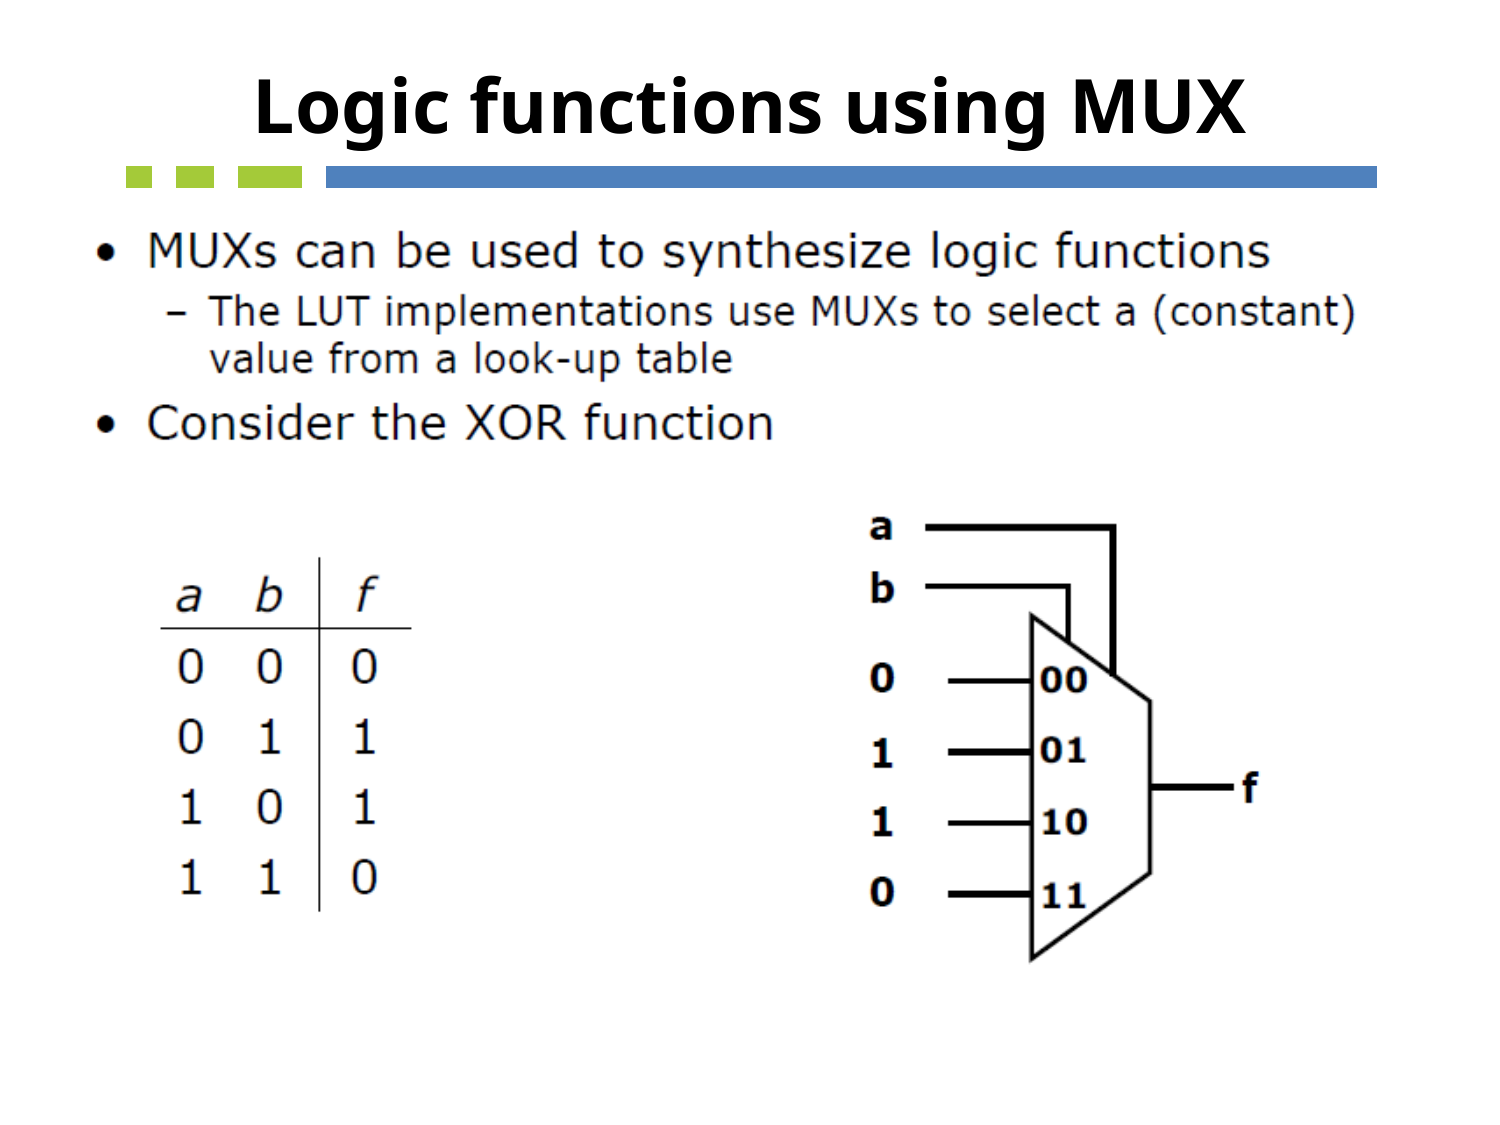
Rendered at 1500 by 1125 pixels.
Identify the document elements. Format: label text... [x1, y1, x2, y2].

picture [74, 212, 1429, 984]
title Logic functions using MUX [75, 45, 1425, 163]
